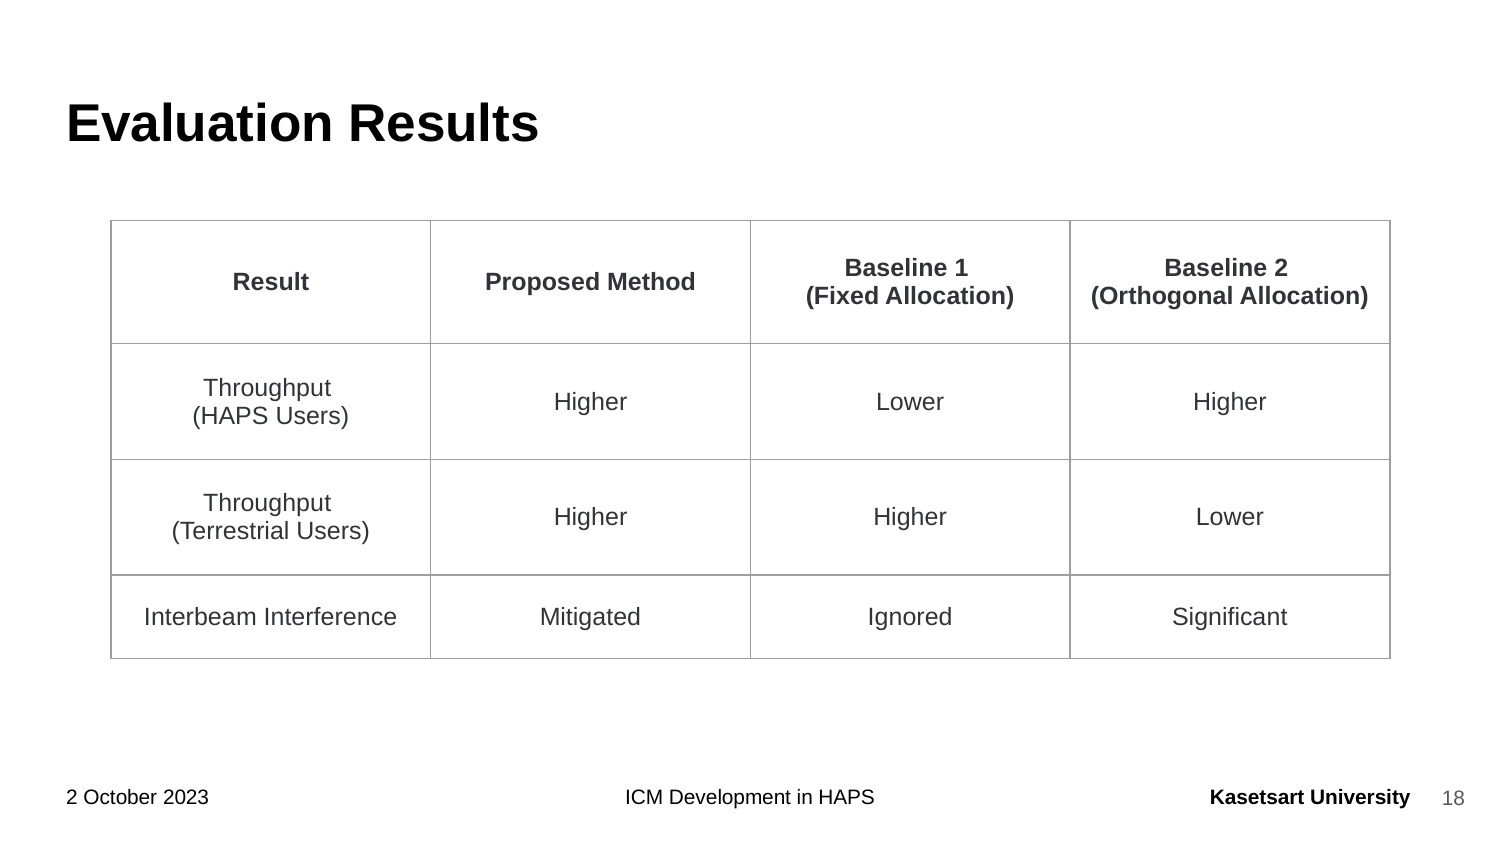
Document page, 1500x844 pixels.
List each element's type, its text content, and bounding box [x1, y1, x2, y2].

table_cell Ignored [751, 576, 1069, 658]
table_cell Higher [751, 460, 1069, 574]
table_cell Throughput (Terrestrial Users) [112, 460, 430, 574]
slide_number ‹#› [1389, 764, 1480, 830]
table_cell Interbeam Interference [112, 576, 430, 658]
table_header Result [112, 221, 430, 343]
table_header Baseline 2 (Orthogonal Allocation) [1071, 221, 1389, 343]
table_cell Higher [431, 344, 750, 459]
table_header Proposed Method [431, 221, 750, 343]
title Evaluation Results [51, 72, 1449, 167]
table_cell Lower [751, 344, 1069, 459]
table_cell Lower [1071, 460, 1389, 574]
table_cell Mitigated [431, 576, 750, 658]
table_cell Higher [1071, 344, 1389, 459]
table_header Baseline 1 (Fixed Allocation) [751, 221, 1069, 343]
table_cell Higher [431, 460, 750, 574]
table_cell Throughput (HAPS Users) [112, 344, 430, 459]
table_cell Significant [1071, 576, 1389, 658]
